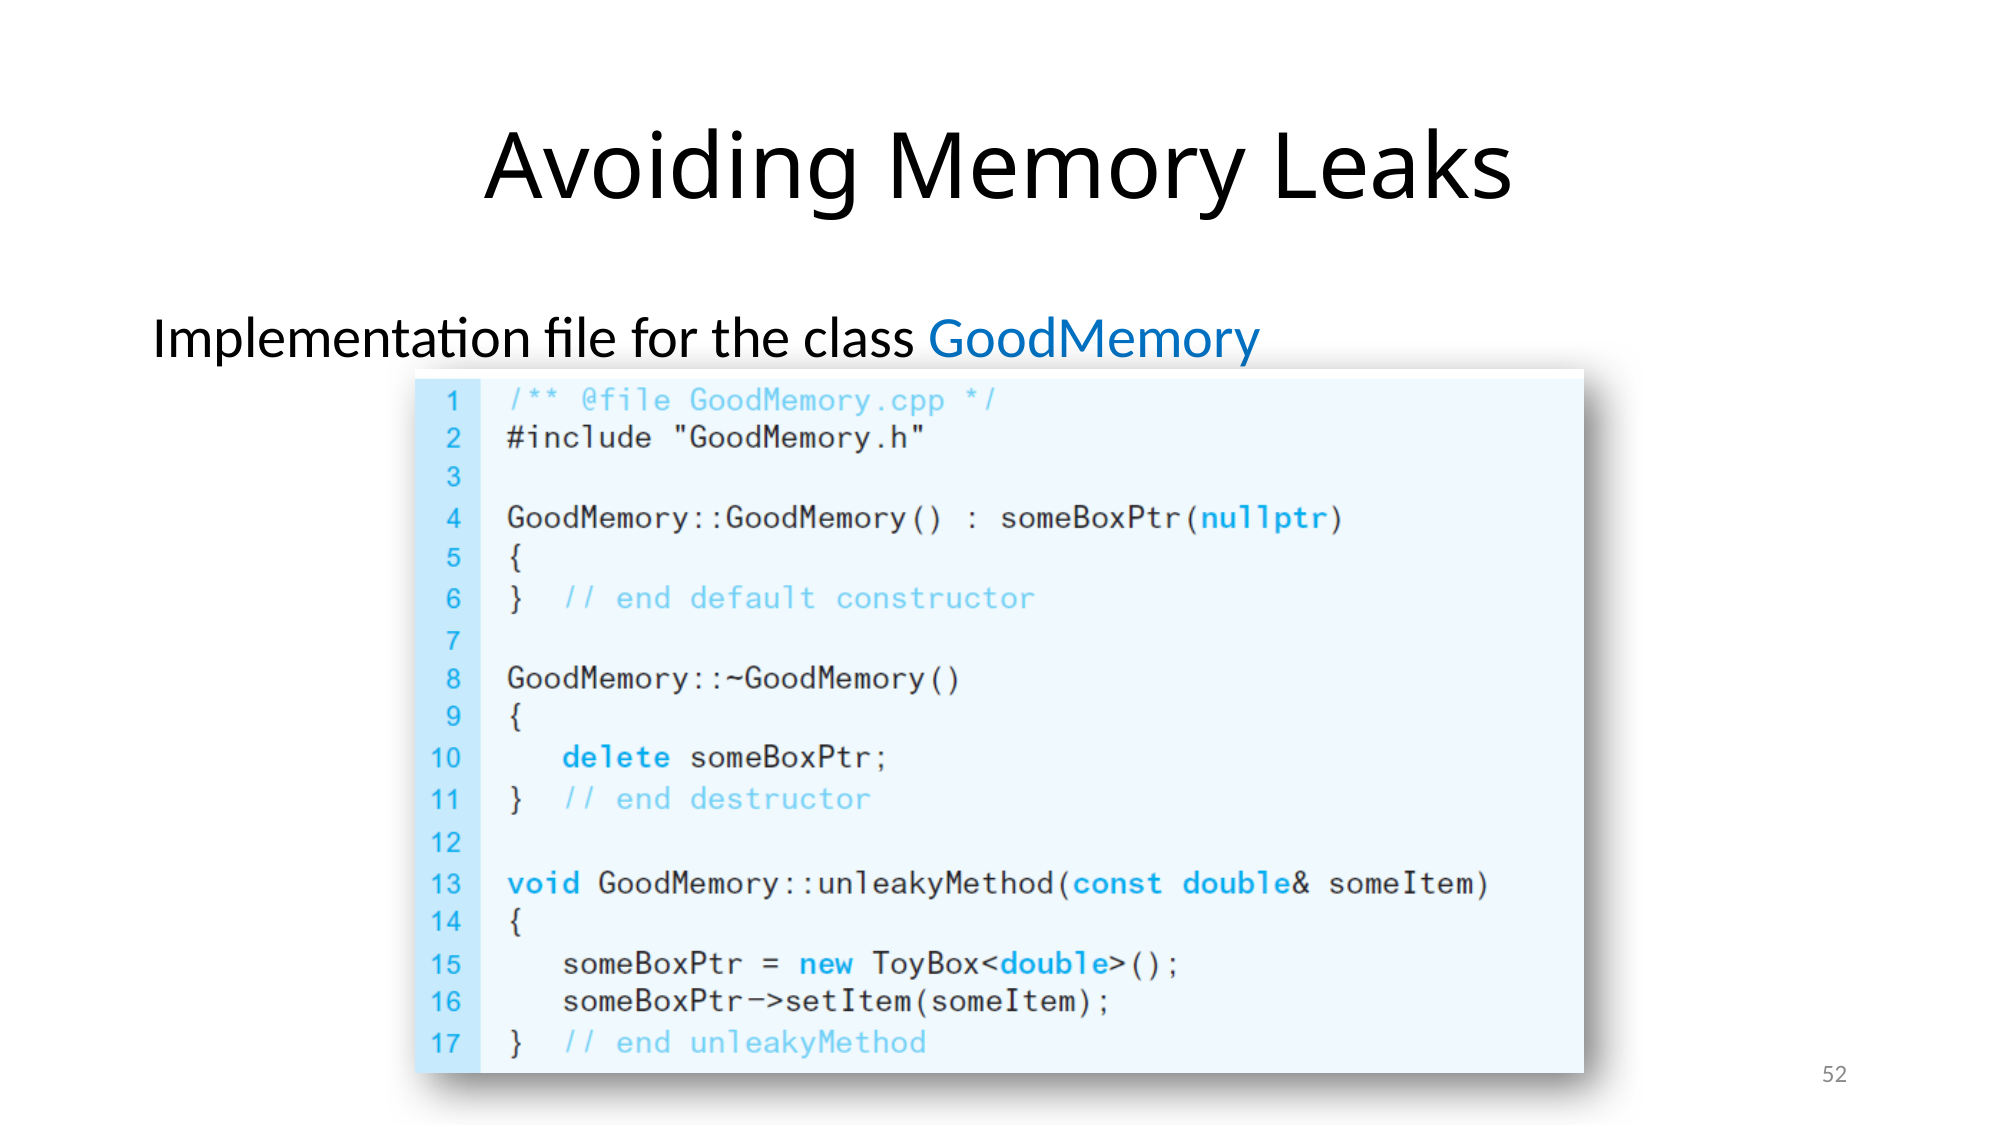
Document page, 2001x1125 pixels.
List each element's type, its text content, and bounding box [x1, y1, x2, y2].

slide_number 52 [1616, 1042, 1863, 1103]
picture [415, 369, 1584, 1073]
title Avoiding Memory Leaks [137, 59, 1863, 278]
list Implementation file for the class GoodMemory [137, 299, 1863, 1014]
